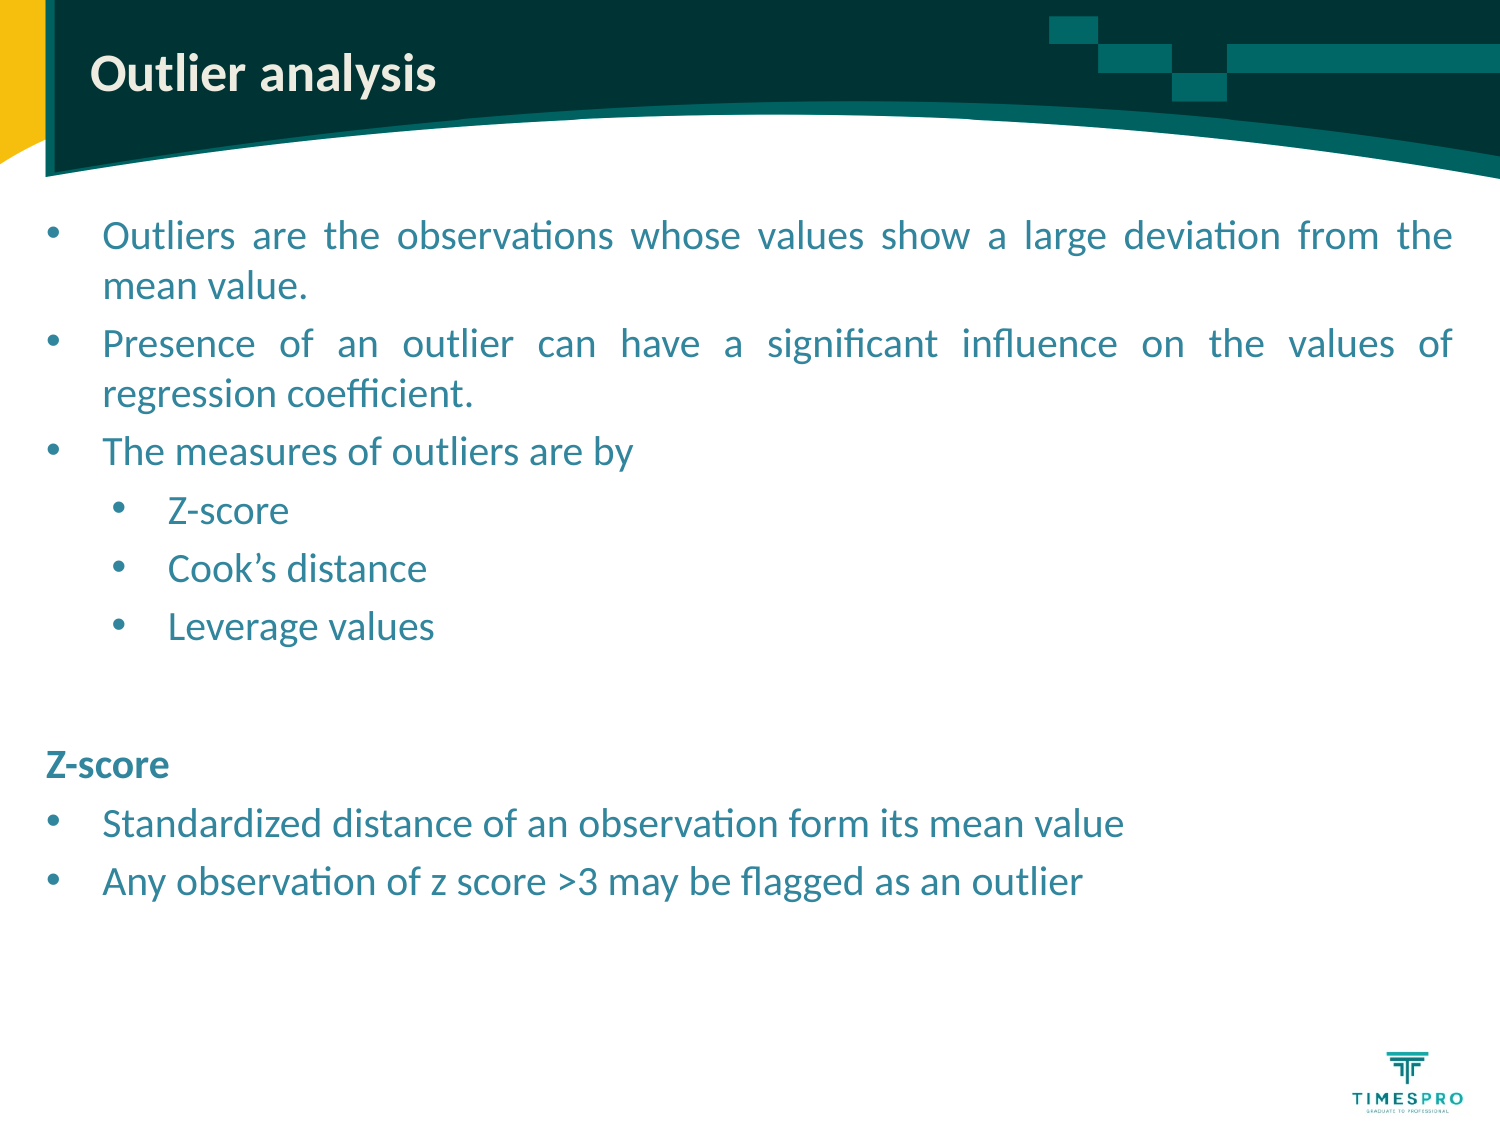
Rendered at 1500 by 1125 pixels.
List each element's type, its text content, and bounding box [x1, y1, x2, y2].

picture [1337, 1035, 1475, 1125]
picture [0, 0, 1500, 179]
title Outlier analysis [75, 19, 1425, 120]
